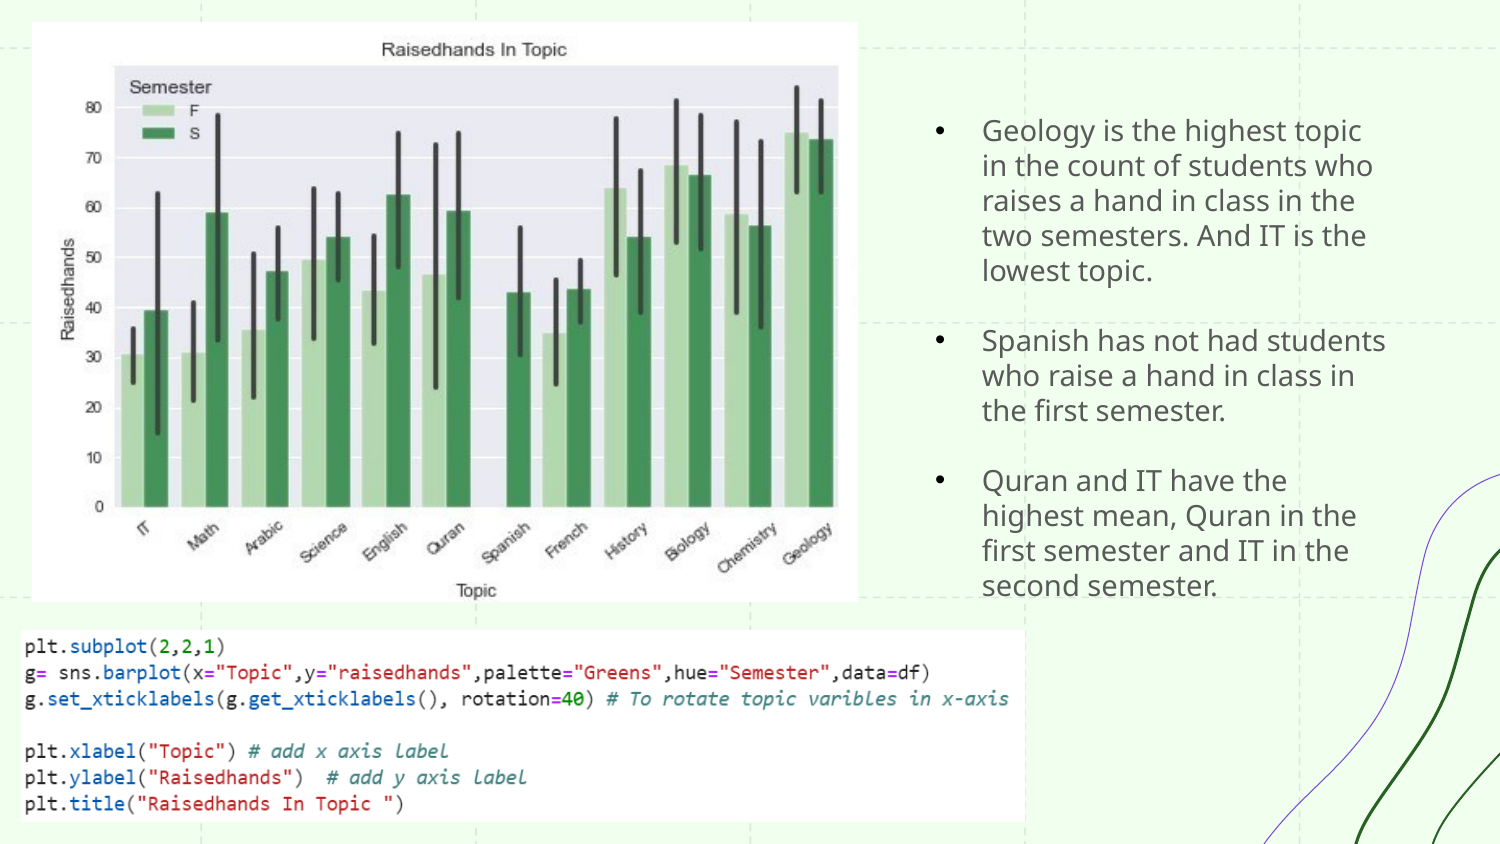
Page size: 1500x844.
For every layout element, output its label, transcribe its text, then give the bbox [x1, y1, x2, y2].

list Geology is the highest topic in the count of students who raises a hand in class in the two semesters. And IT is the lowest topic. Spanish has not had students who raise a hand in class in the first semester. Quran and IT have the highest mean, Quran in the first semester and IT in the second semester. [919, 97, 1409, 452]
picture [21, 630, 1025, 822]
picture [31, 22, 859, 602]
